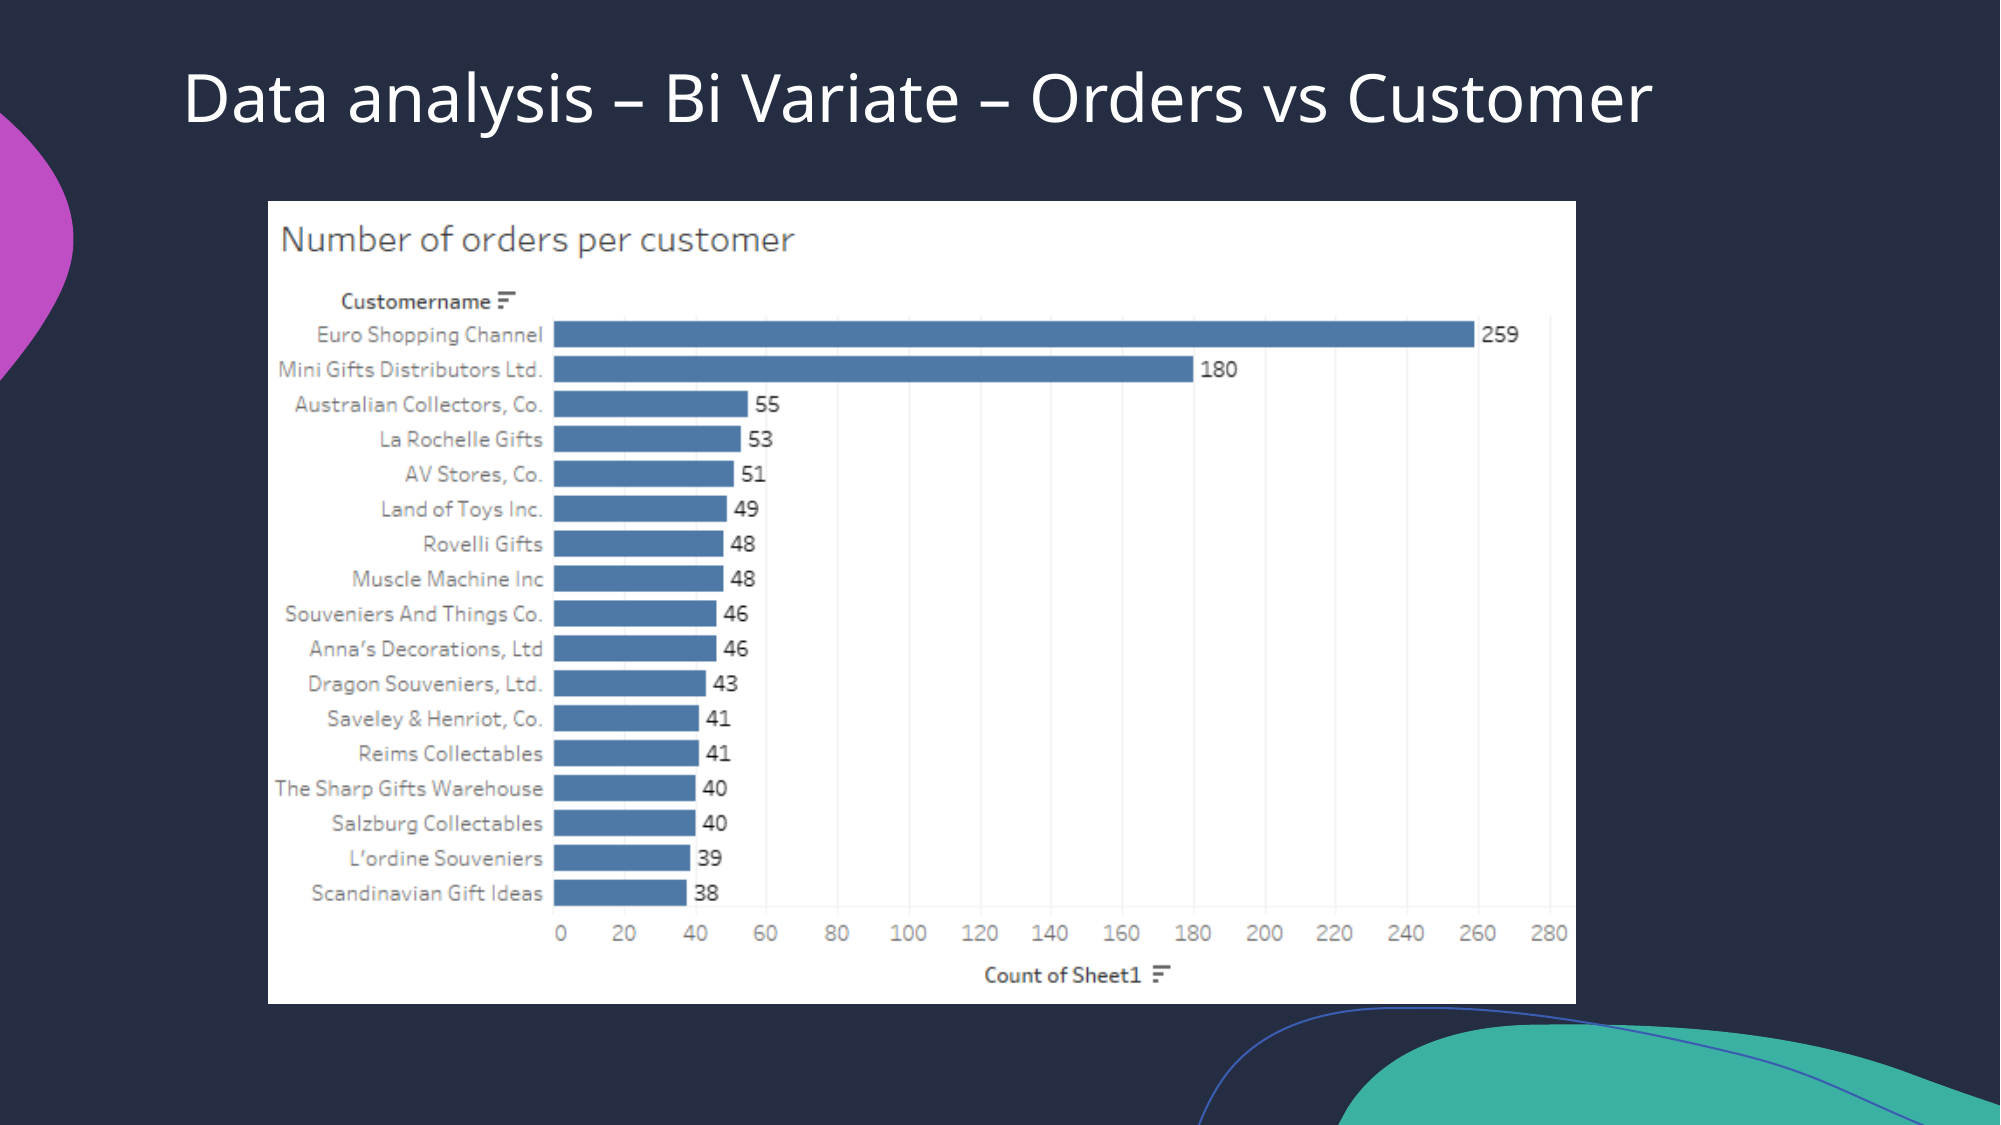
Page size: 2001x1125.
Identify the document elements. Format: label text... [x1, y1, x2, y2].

picture [268, 200, 1576, 1005]
title Data analysis – Bi Variate – Orders vs Customer [167, 0, 2000, 202]
